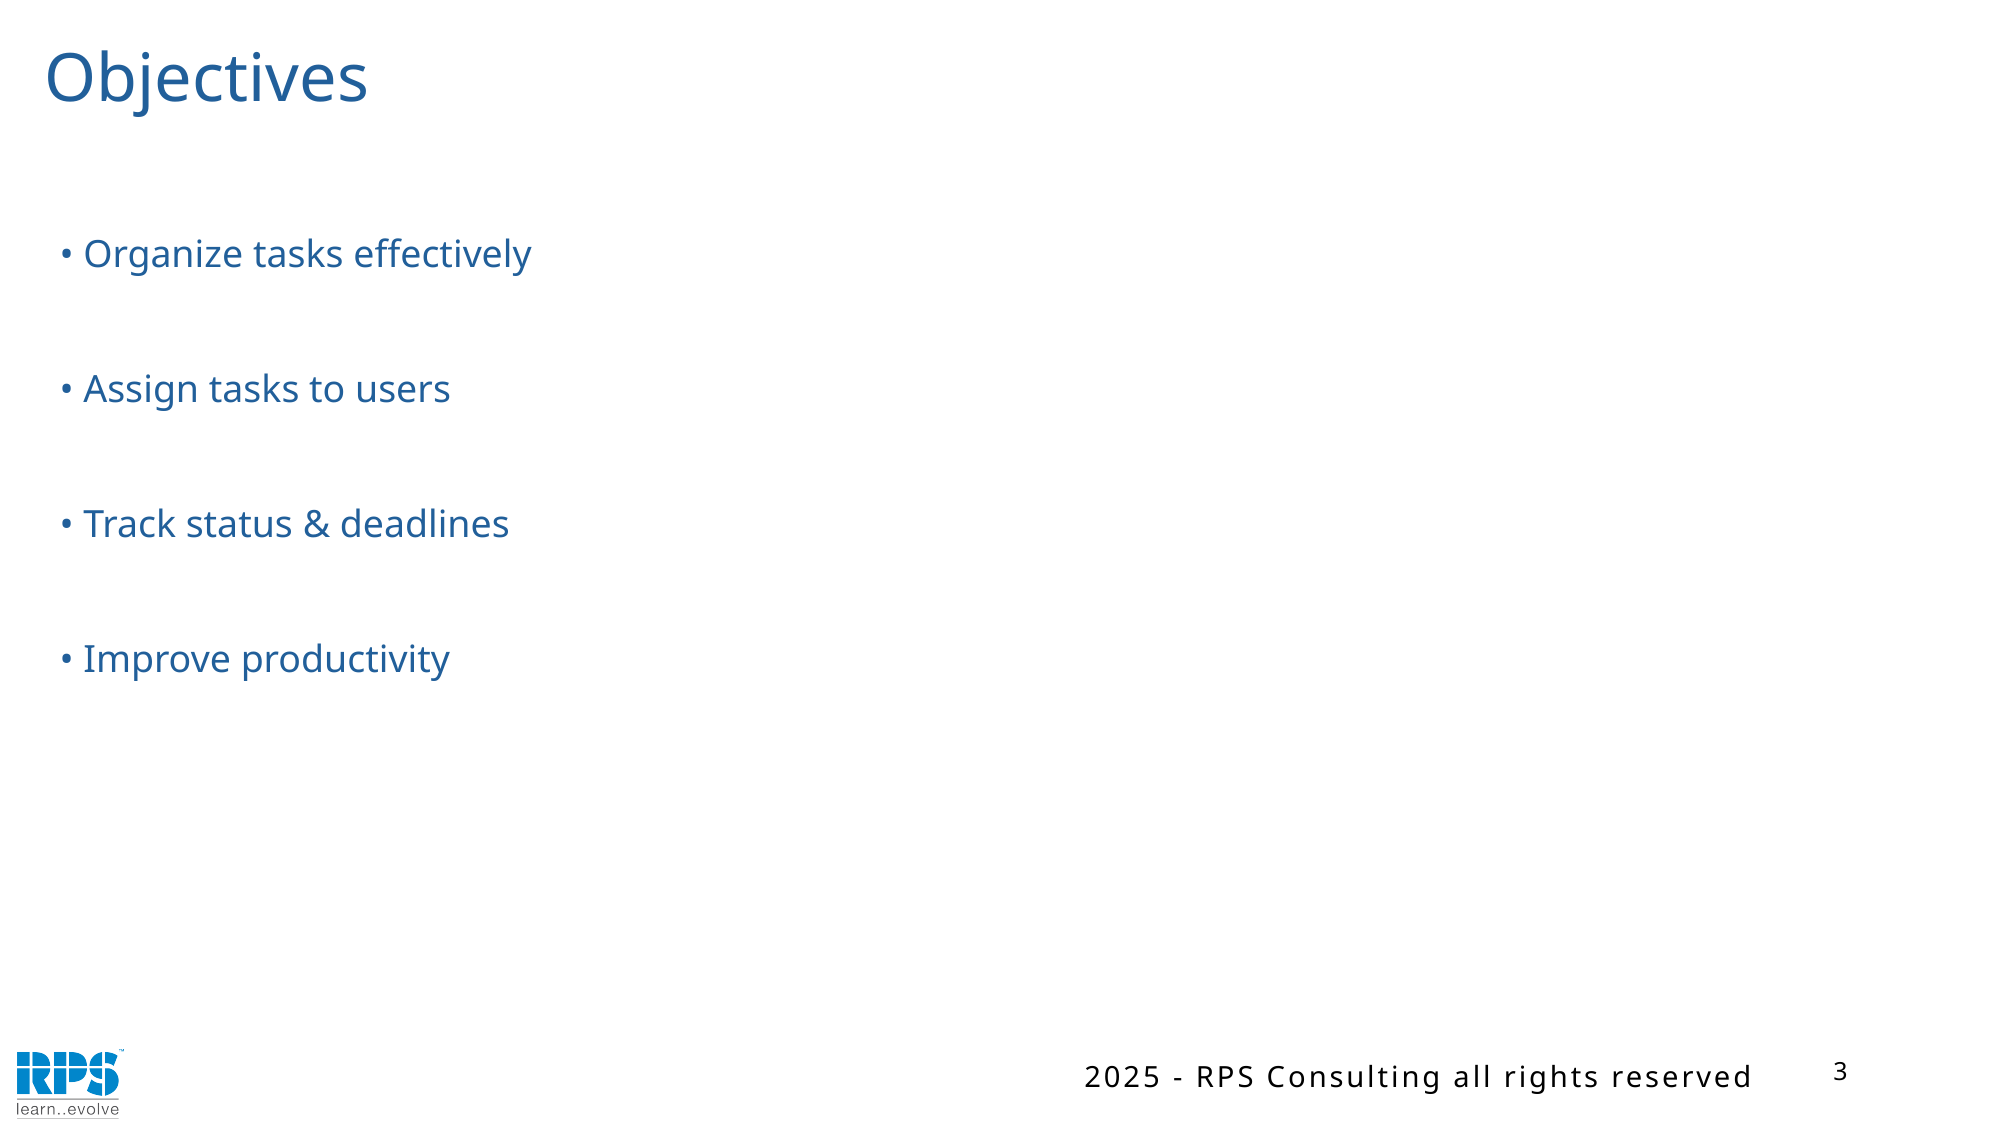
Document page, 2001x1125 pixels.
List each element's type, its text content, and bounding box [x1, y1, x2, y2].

picture [17, 1048, 125, 1120]
text_box Objectives [44, 34, 1703, 115]
slide_number 3 [1412, 1042, 1863, 1103]
text_box • Organize tasks effectively • Assign tasks to users • Track status & deadlines • Improve productivity [44, 222, 1275, 732]
text_box 2025 - RPS Consulting all rights reserved [725, 1052, 1412, 1094]
